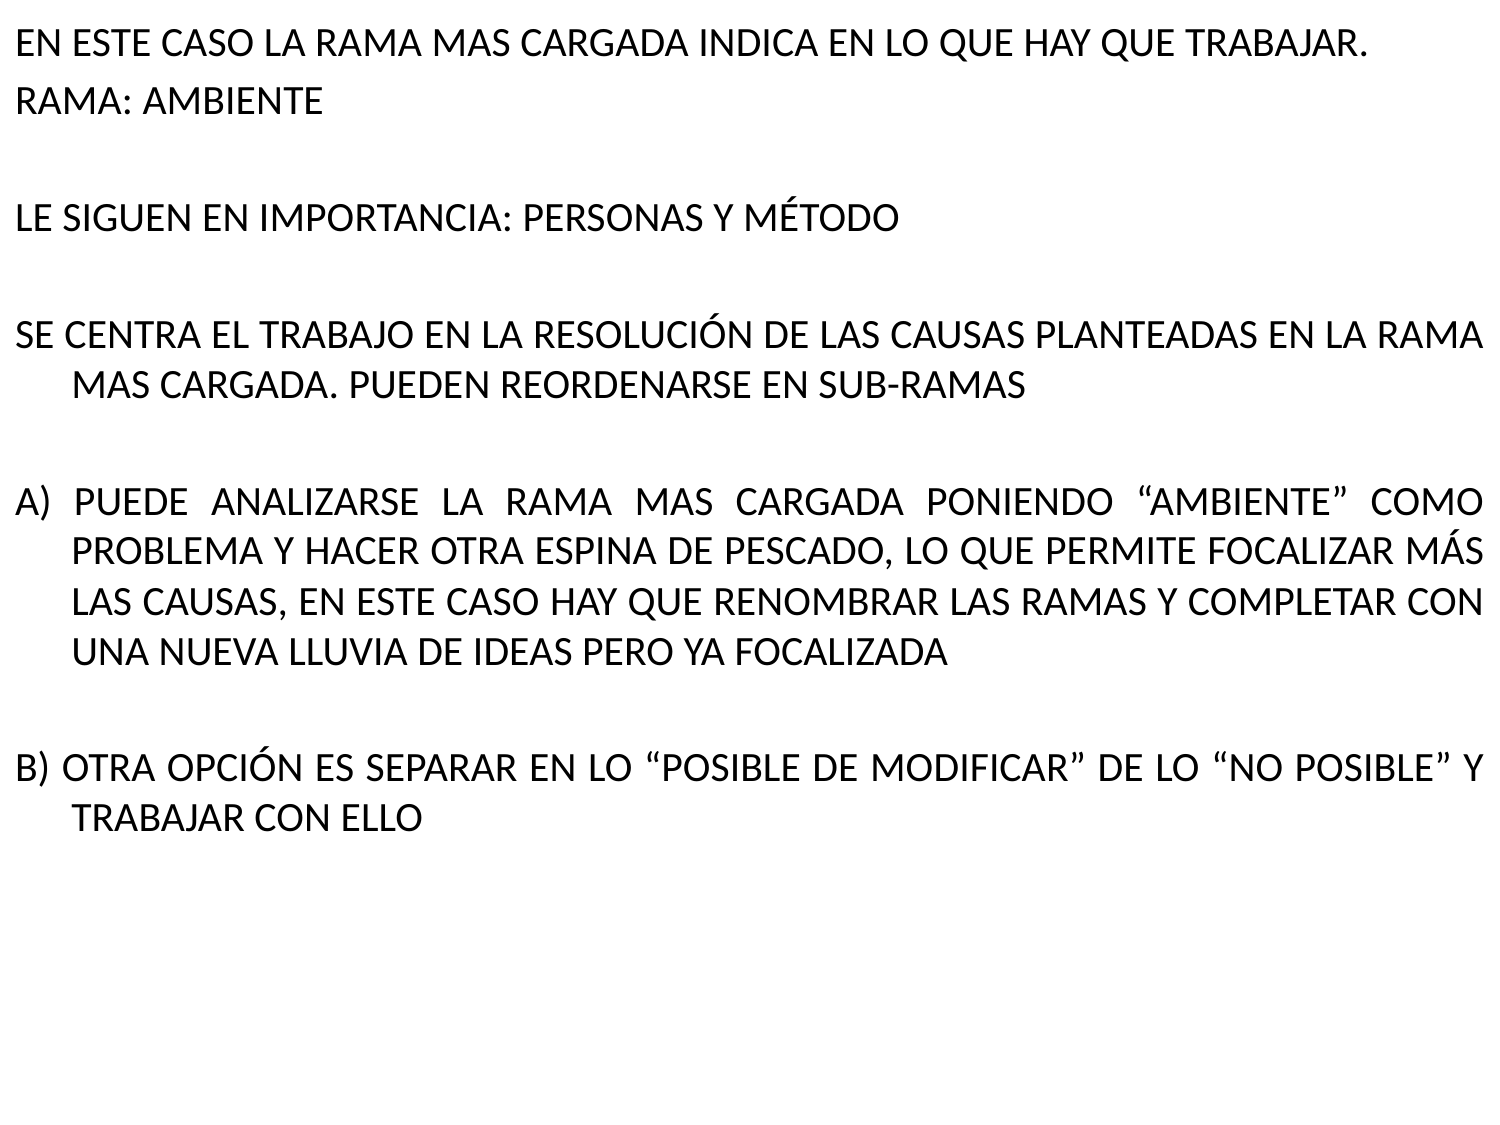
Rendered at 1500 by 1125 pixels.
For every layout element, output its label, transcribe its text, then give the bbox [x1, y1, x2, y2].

list EN ESTE CASO LA RAMA MAS CARGADA INDICA EN LO QUE HAY QUE TRABAJAR. RAMA: AMBIENTE LE SIGUEN EN IMPORTANCIA: PERSONAS Y MÉTODO SE CENTRA EL TRABAJO EN LA RESOLUCIÓN DE LAS CAUSAS PLANTEADAS EN LA RAMA MAS CARGADA. PUEDEN REORDENARSE EN SUB-RAMAS A) PUEDE ANALIZARSE LA RAMA MAS CARGADA PONIENDO “AMBIENTE” COMO PROBLEMA Y HACER OTRA ESPINA DE PESCADO, LO QUE PERMITE FOCALIZAR MÁS LAS CAUSAS, EN ESTE CASO HAY QUE RENOMBRAR LAS RAMAS Y COMPLETAR CON UNA NUEVA LLUVIA DE IDEAS PERO YA FOCALIZADA B) OTRA OPCIÓN ES SEPARAR EN LO “POSIBLE DE MODIFICAR” DE LO “NO POSIBLE” Y TRABAJAR CON ELLO [0, 7, 1500, 1102]
